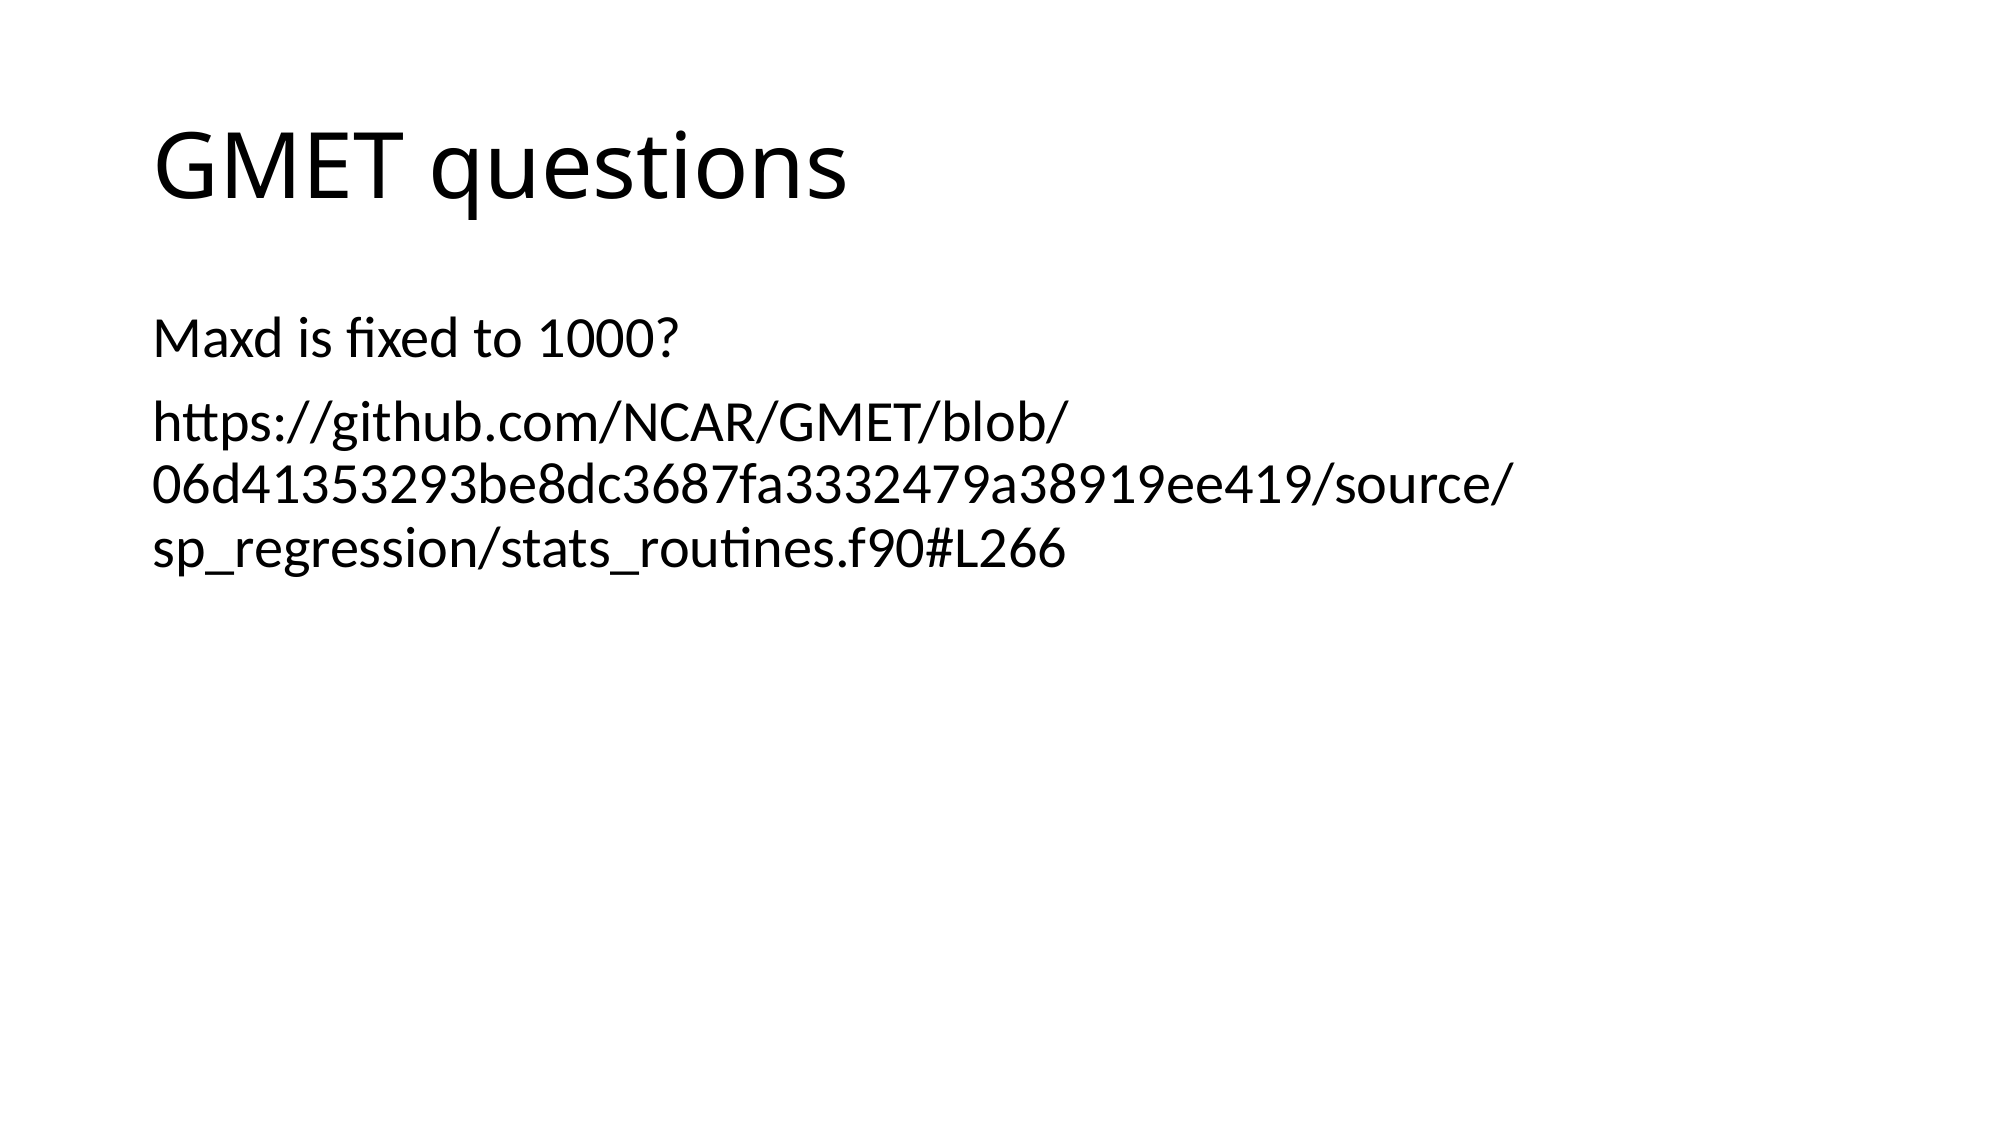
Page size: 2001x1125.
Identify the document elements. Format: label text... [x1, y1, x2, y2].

list Maxd is fixed to 1000? https://github.com/NCAR/GMET/blob/06d41353293be8dc3687fa3332479a38919ee419/source/sp_regression/stats_routines.f90#L266 [137, 299, 1863, 1014]
title GMET questions [137, 59, 1863, 278]
